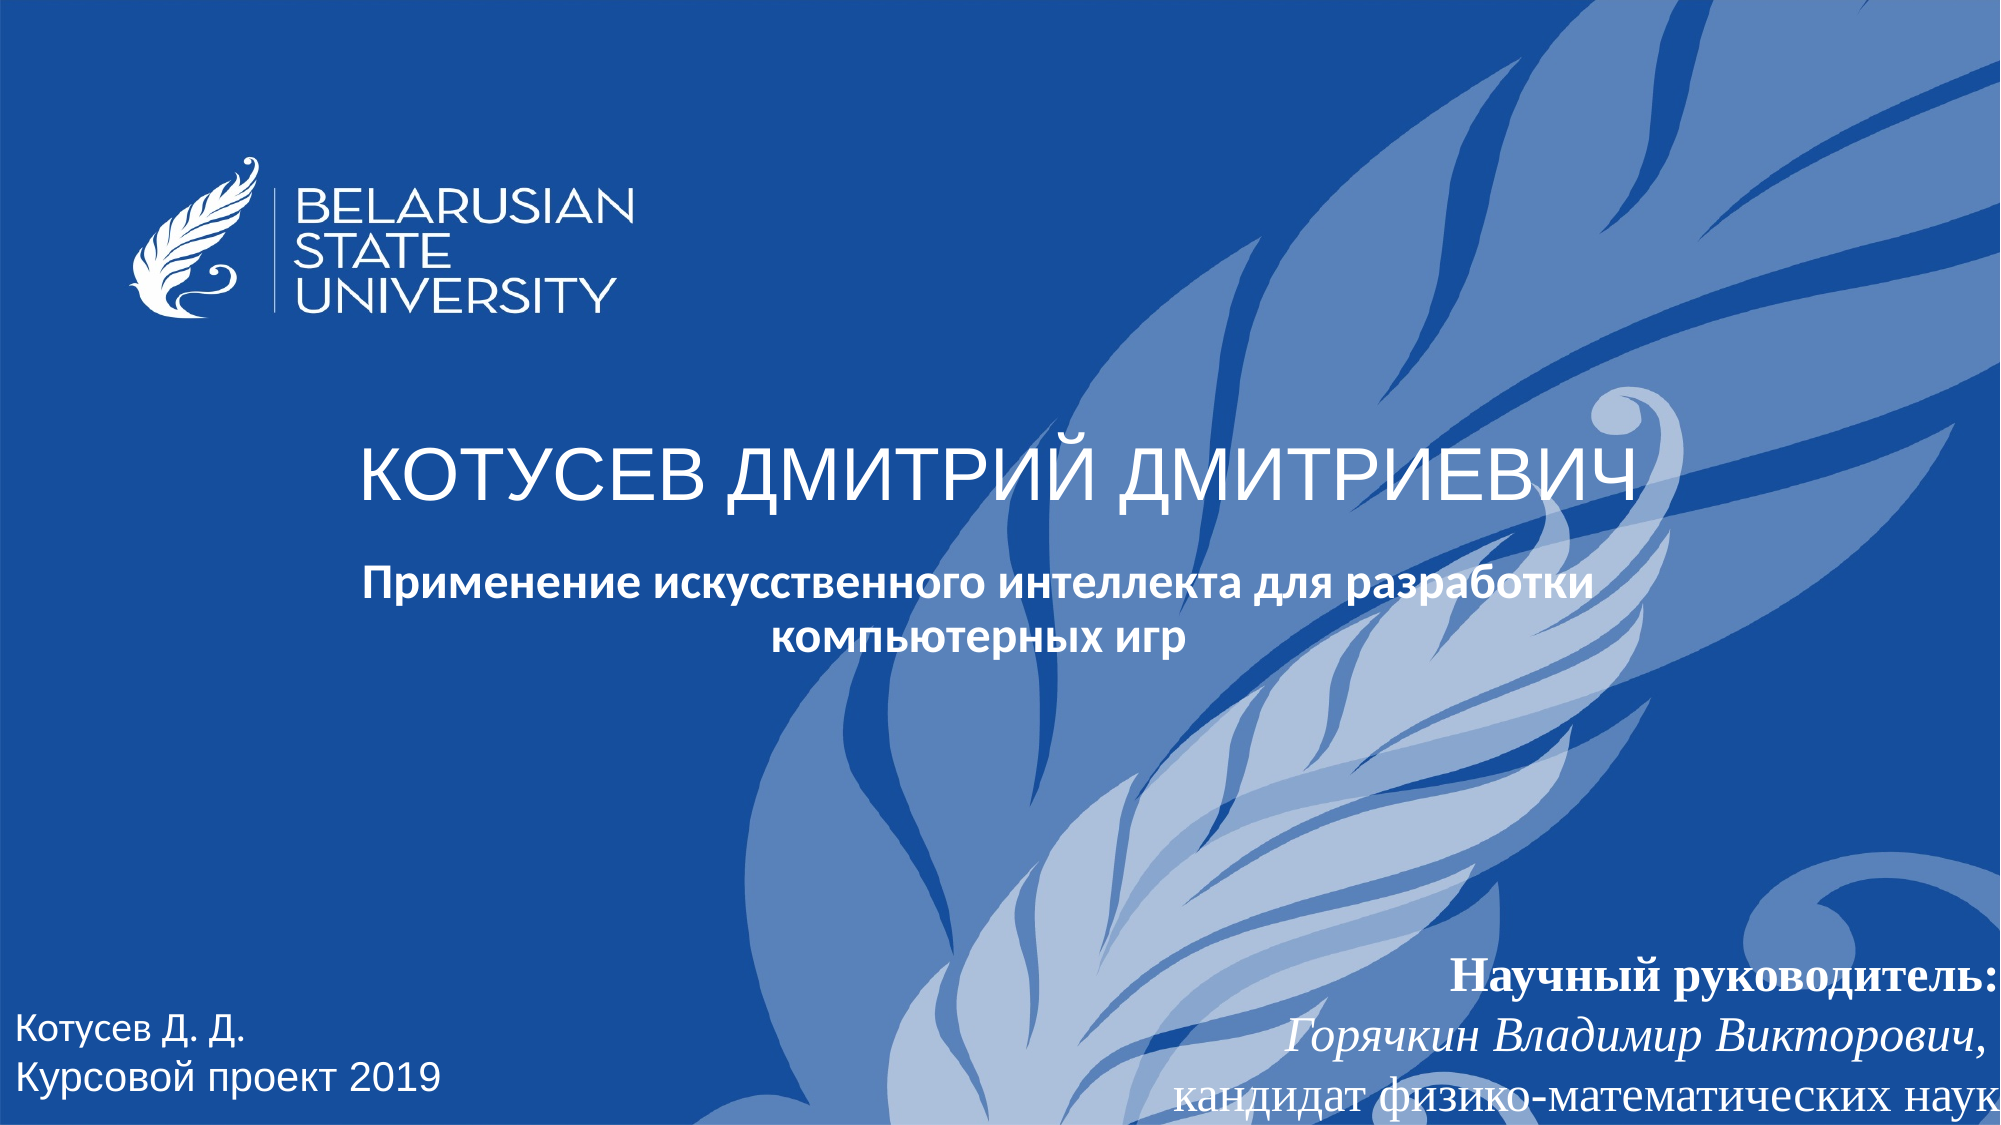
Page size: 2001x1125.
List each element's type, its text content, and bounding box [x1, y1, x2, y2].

text_box Научный руководитель: Горячкин Владимир Викторович, кандидат физико-математических наук [1133, 940, 2000, 1123]
picture [0, 0, 2000, 1125]
text_box Котусев Д. Д. Курсовой проект 2019 [0, 992, 484, 1123]
text_box Применение искусственного интеллекта для разработки компьютерных игр [279, 540, 1678, 709]
text_box КОТУСЕВ ДМИТРИЙ ДМИТРИЕВИЧ [301, 410, 1699, 541]
